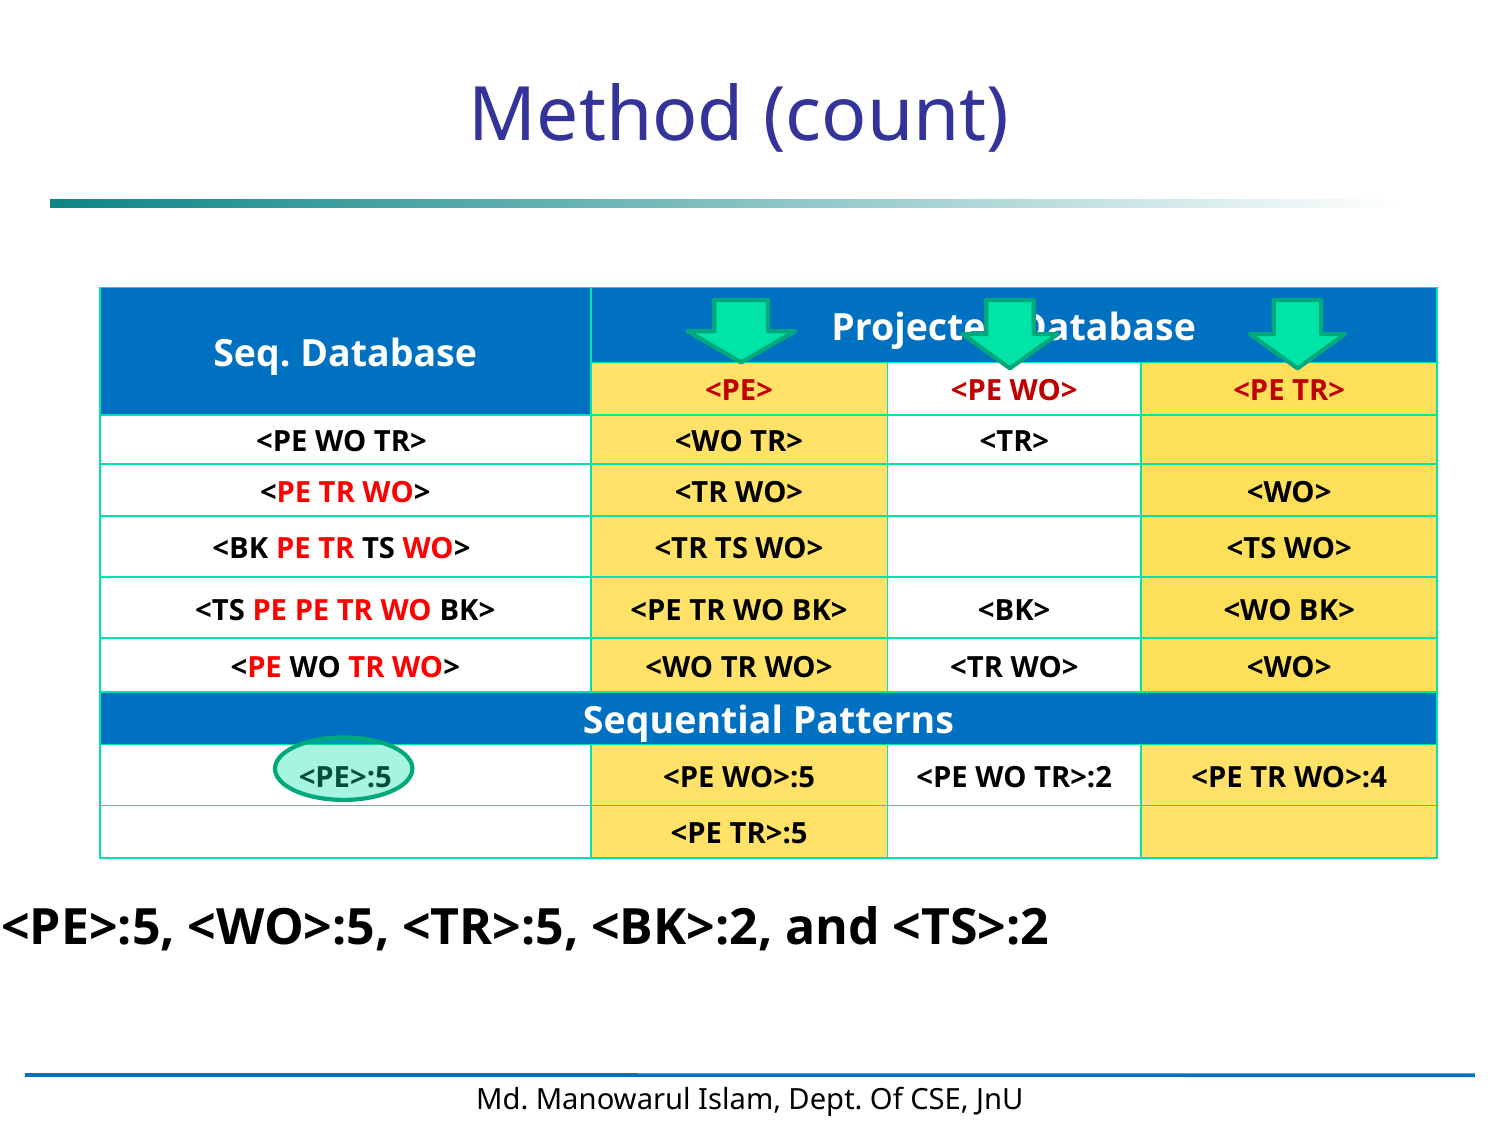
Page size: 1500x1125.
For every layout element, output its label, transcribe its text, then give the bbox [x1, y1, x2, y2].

table_cell <PE WO>:5 [592, 745, 887, 805]
table_header Projected Database [592, 288, 1436, 362]
table_cell <PE TR WO>:4 [1142, 745, 1436, 805]
table_cell <TR WO> [888, 639, 1140, 691]
table_cell <WO> [1142, 465, 1436, 515]
table_cell <TR WO> [592, 465, 887, 515]
table_header Seq. Database [101, 288, 590, 414]
table_cell [101, 806, 590, 857]
table_cell <PE WO TR WO> [101, 639, 590, 691]
table_cell <WO> [1142, 639, 1436, 691]
table_cell <TR TS WO> [592, 517, 887, 576]
table_cell <WO TR> [592, 416, 887, 463]
table_cell <PE TR WO BK> [592, 578, 887, 637]
table_cell [888, 465, 1140, 515]
title Method (count) [99, 62, 1379, 163]
table_cell [1142, 806, 1436, 857]
table_cell <PE WO TR>:2 [888, 745, 1140, 805]
table_cell [1142, 416, 1436, 463]
table_cell <PE TR WO> [101, 465, 590, 515]
table_cell <PE TR>:5 [592, 806, 887, 857]
text_box [685, 297, 797, 365]
table_cell <WO TR WO> [592, 639, 887, 691]
table_cell [888, 517, 1140, 576]
table_cell <TS PE PE TR WO BK> [101, 578, 590, 637]
table_cell [888, 806, 1140, 857]
text_box [1248, 297, 1348, 371]
table_cell <PE WO TR> [101, 416, 590, 463]
table_cell <BK PE TR TS WO> [101, 517, 590, 576]
table_cell <PE TR> [1142, 363, 1436, 414]
table_cell <PE WO> [888, 363, 1140, 414]
text_box [272, 735, 415, 802]
text_box <PE>:5, <WO>:5, <TR>:5, <BK>:2, and <TS>:2 [0, 887, 1064, 963]
text_box [960, 297, 1060, 371]
table_cell <PE> [592, 363, 887, 414]
table_cell <WO BK> [1142, 578, 1436, 637]
table_cell <TR> [888, 416, 1140, 463]
table_cell Sequential Patterns [101, 693, 1436, 744]
table_cell <TS WO> [1142, 517, 1436, 576]
table_cell <PE>:5 [101, 745, 590, 805]
table_cell <BK> [888, 578, 1140, 637]
